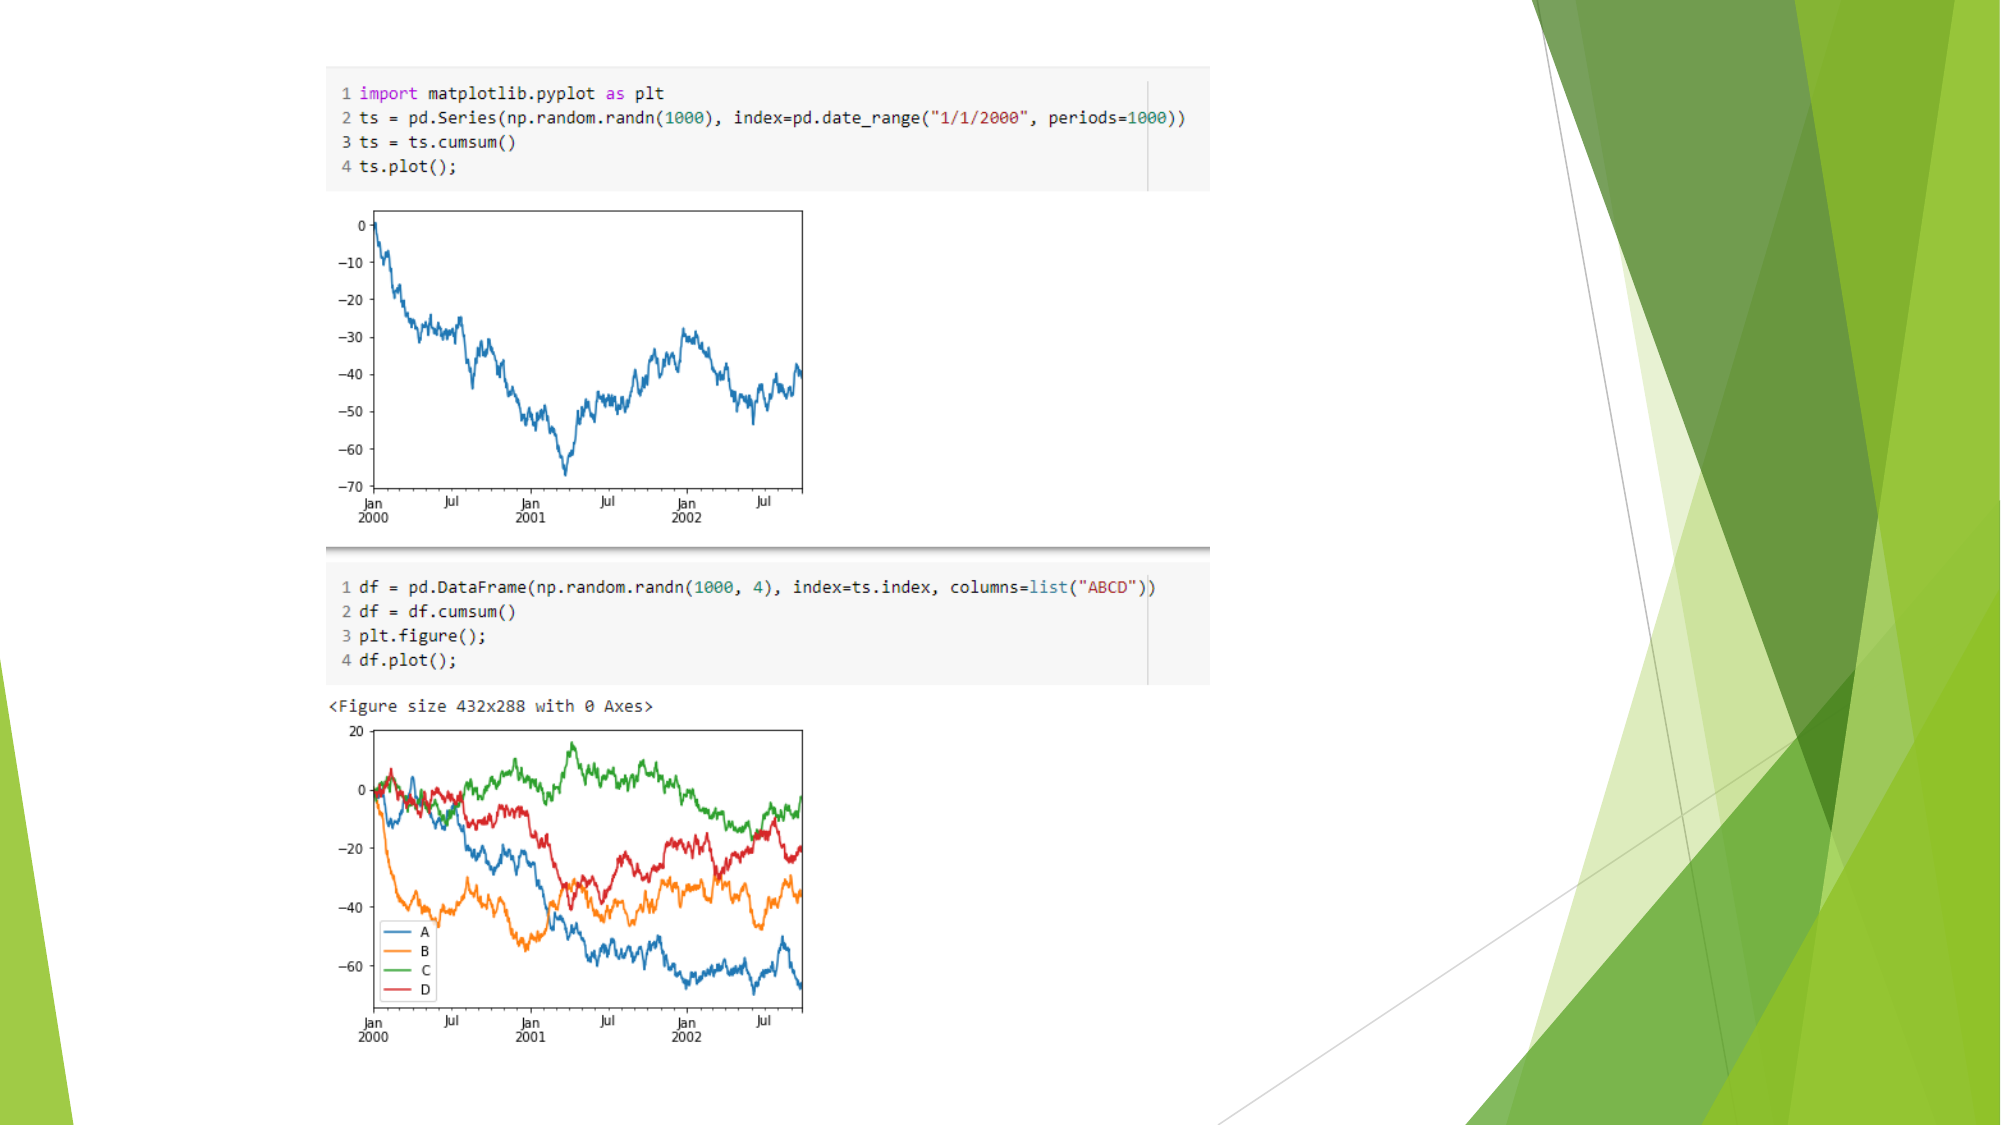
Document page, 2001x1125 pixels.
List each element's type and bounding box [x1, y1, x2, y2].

picture [326, 65, 1210, 1074]
